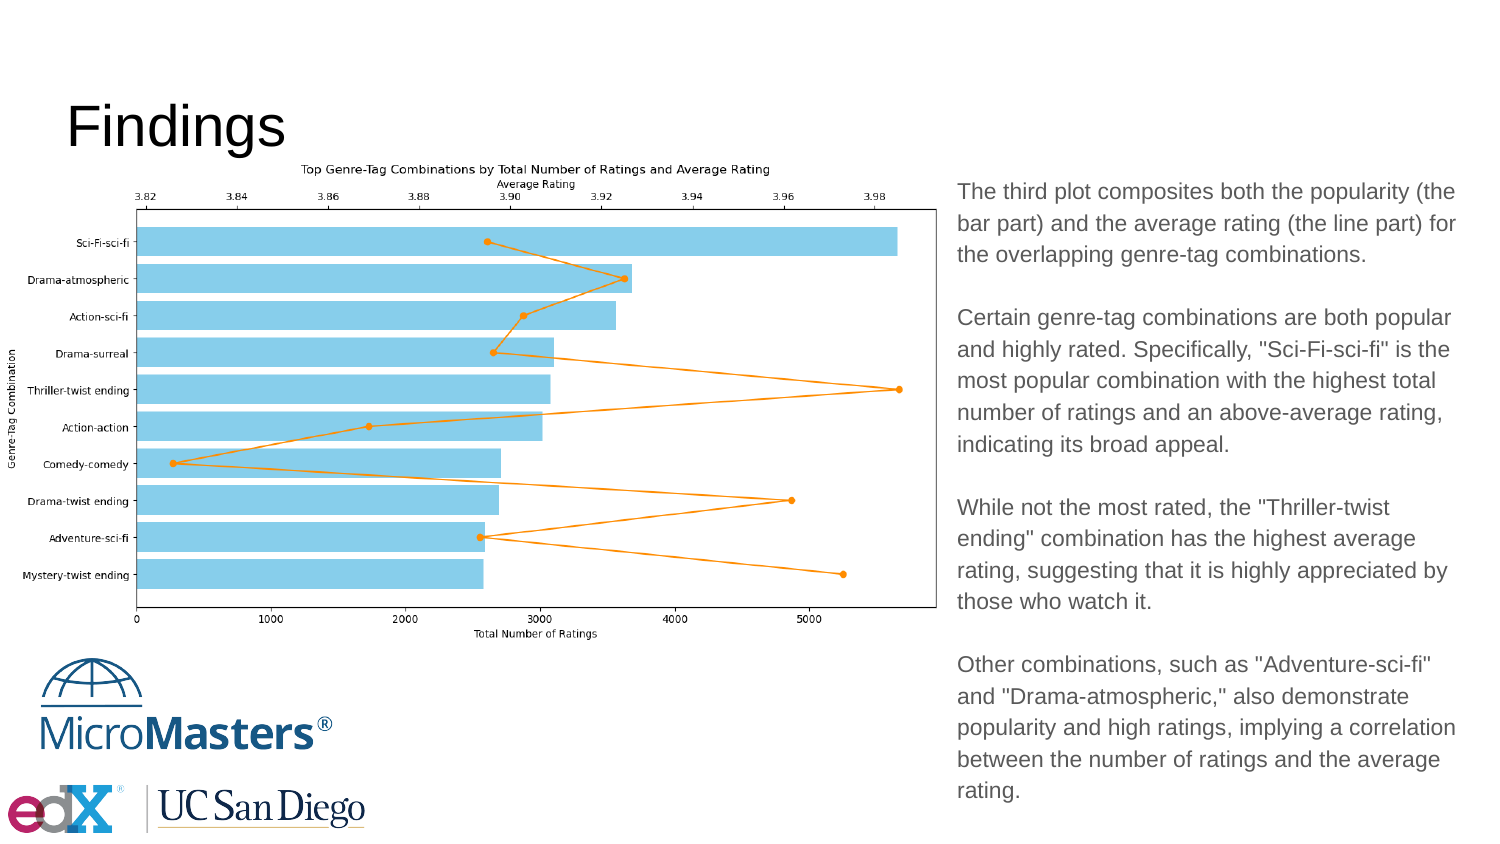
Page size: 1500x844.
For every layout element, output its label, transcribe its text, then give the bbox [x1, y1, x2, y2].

picture [8, 657, 366, 833]
picture [0, 157, 943, 646]
list The third plot composites both the popularity (the bar part) and the average rating (the line part) for the overlapping genre-tag combinations. Certain genre-tag combinations are both popular and highly rated. Specifically, "Sci-Fi-sci-fi" is the most popular combination with the highest total number of ratings and an above-average rating, indicating its broad appeal. While not the most rated, the "Thriller-twist ending" combination has the highest average rating, suggesting that it is highly appreciated by those who watch it. Other combinations, such as "Adventure-sci-fi" and "Drama-atmospheric," also demonstrate popularity and high ratings, implying a correlation between the number of ratings and the average rating. [942, 157, 1487, 825]
title Findings [51, 72, 1449, 157]
